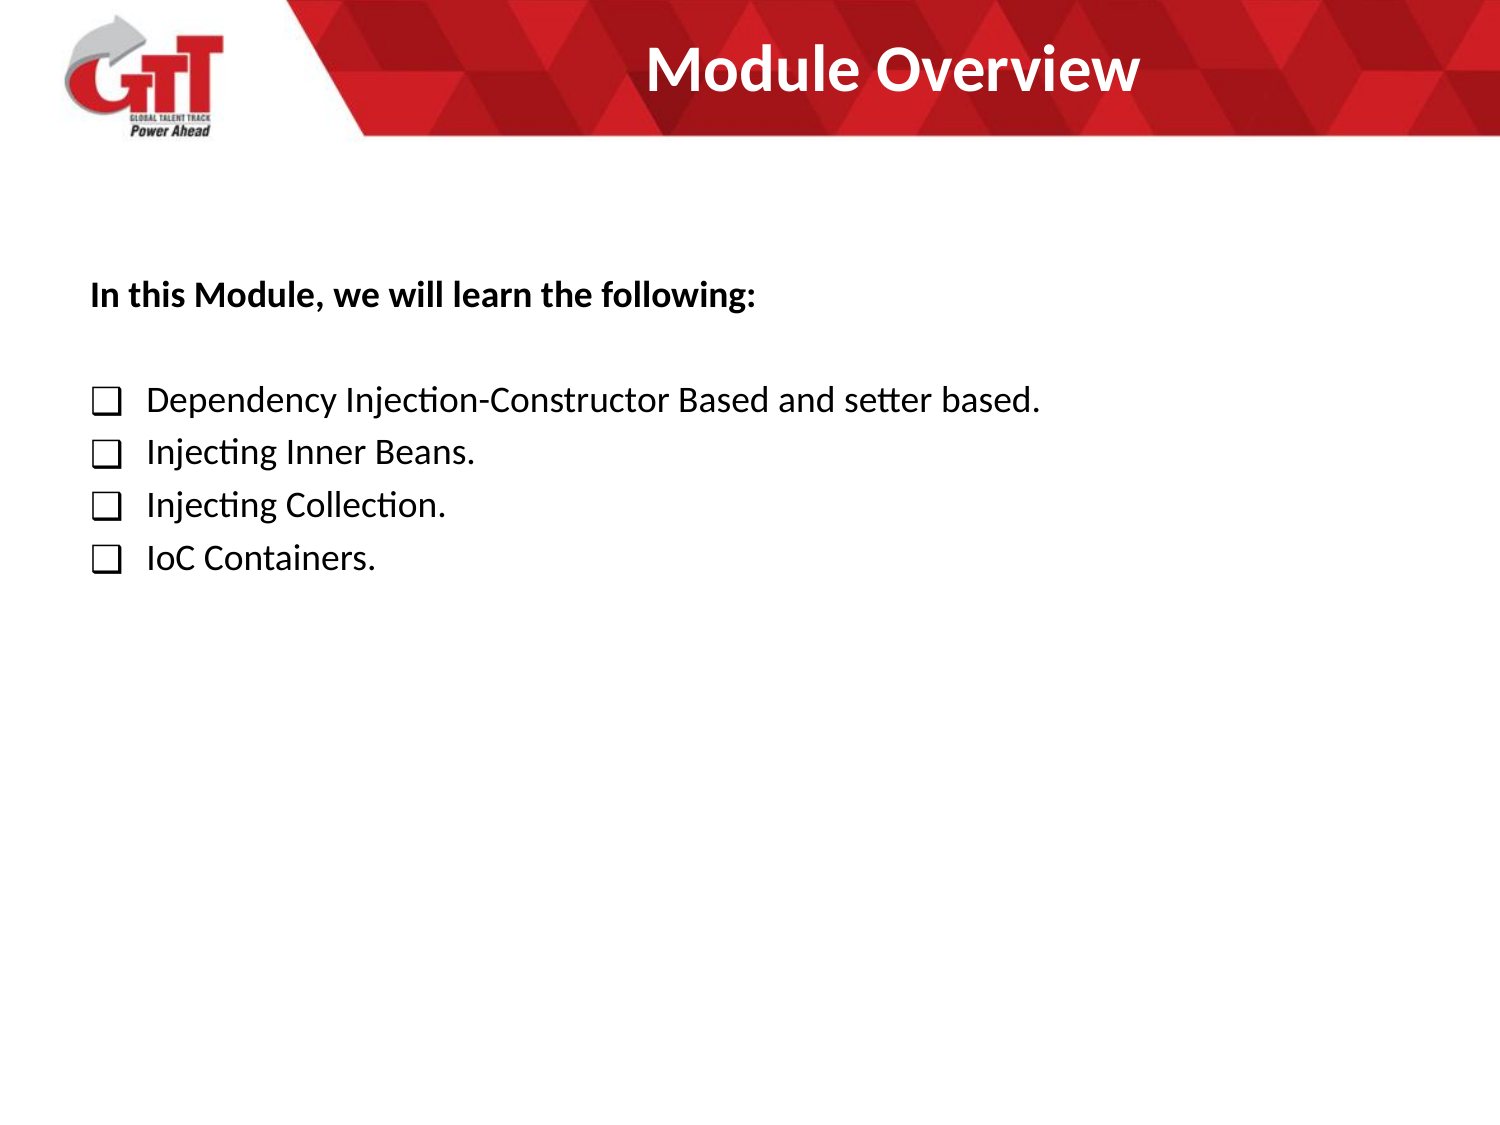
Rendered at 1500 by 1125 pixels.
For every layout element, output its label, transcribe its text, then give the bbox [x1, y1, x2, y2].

picture [0, 0, 1500, 1125]
list In this Module, we will learn the following: Dependency Injection-Constructor Based and setter based. Injecting Inner Beans. Injecting Collection. IoC Containers. [75, 262, 1425, 1005]
title Module Overview [324, 12, 1463, 118]
